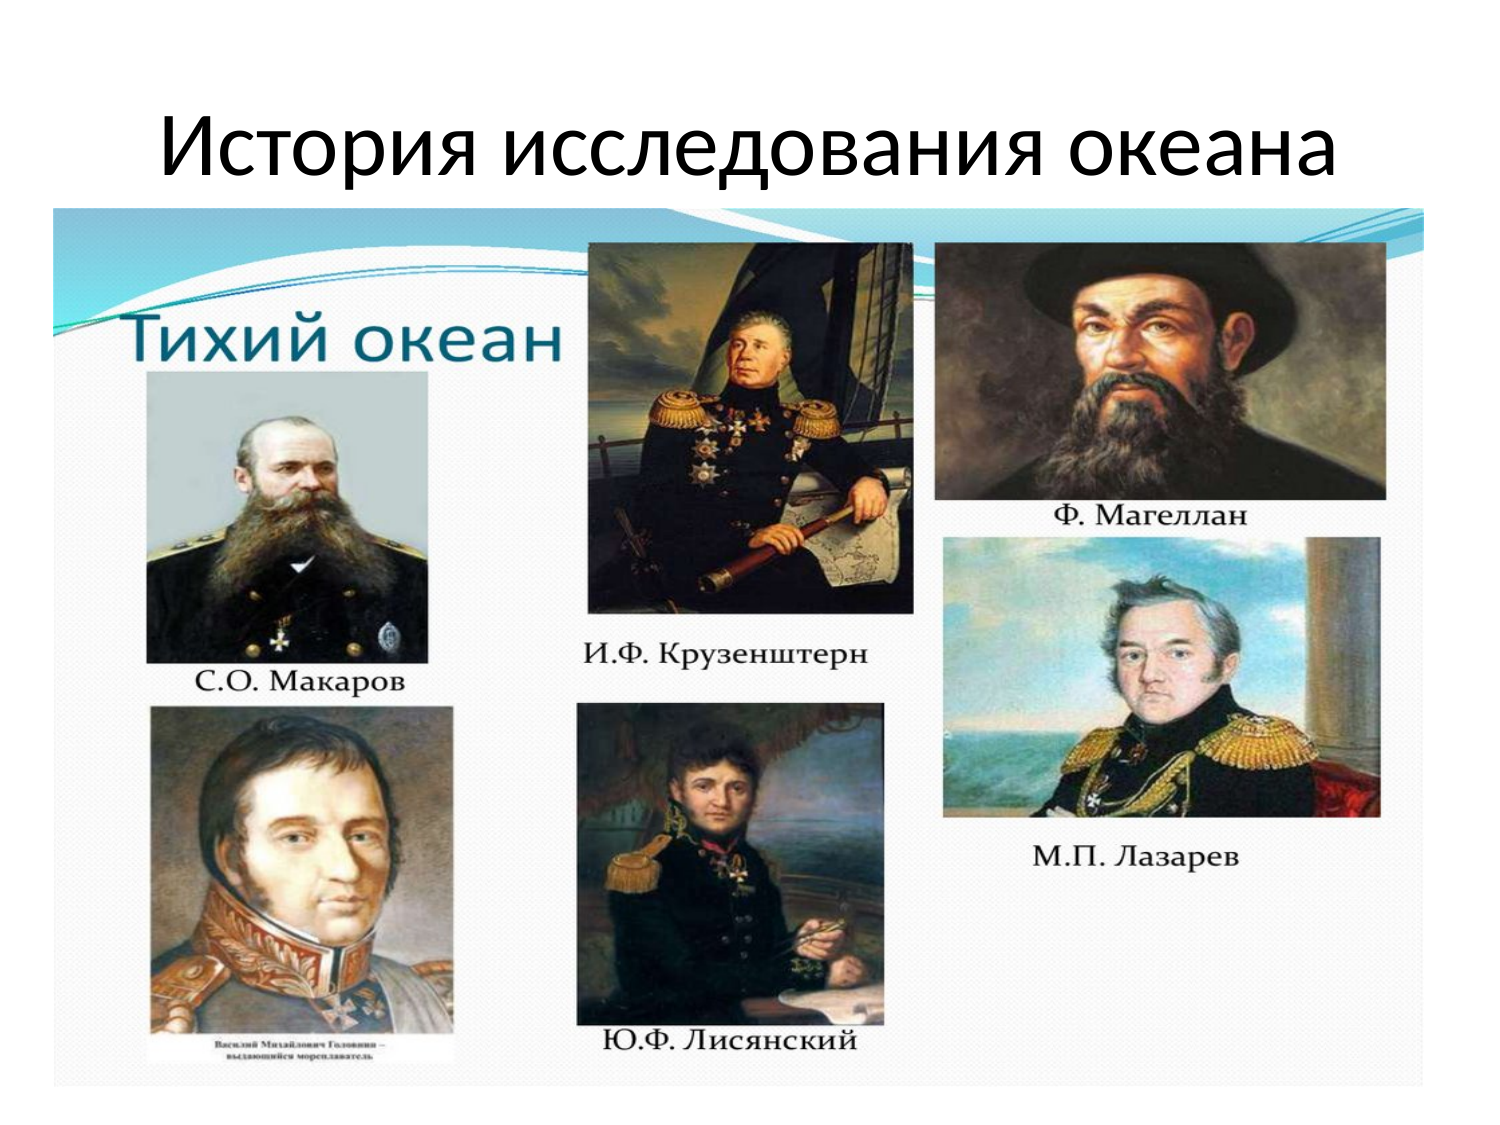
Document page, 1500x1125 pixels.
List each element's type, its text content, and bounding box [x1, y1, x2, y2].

title История исследования океана [75, 45, 1425, 209]
picture [52, 207, 1424, 1087]
